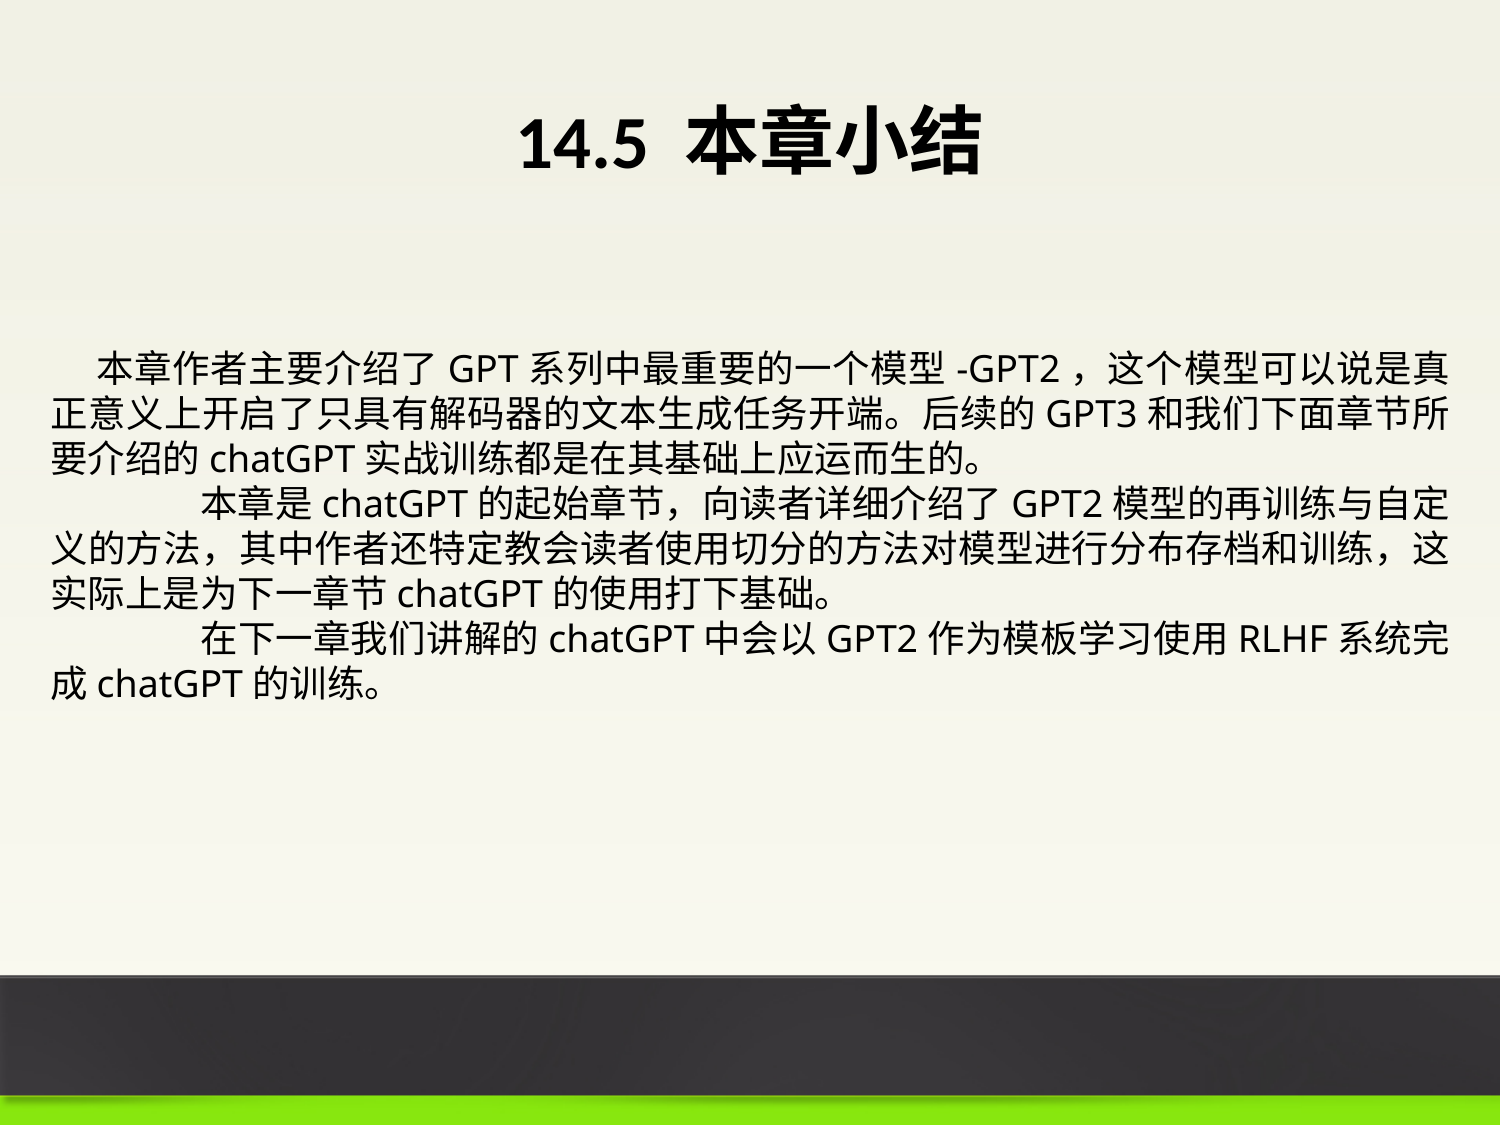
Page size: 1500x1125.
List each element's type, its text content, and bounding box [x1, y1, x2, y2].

text_box 本章作者主要介绍了GPT系列中最重要的一个模型-GPT2，这个模型可以说是真正意义上开启了只具有解码器的文本生成任务开端。后续的GPT3和我们下面章节所要介绍的chatGPT实战训练都是在其基础上应运而生的。 本章是chatGPT的起始章节，向读者详细介绍了GPT2模型的再训练与自定义的方法，其中作者还特定教会读者使用切分的方法对模型进行分布存档和训练，这实际上是为下一章节chatGPT的使用打下基础。 在下一章我们讲解的chatGPT中会以GPT2作为模板学习使用RLHF系统完成chatGPT的训练。 [35, 338, 1465, 713]
picture [0, 0, 1500, 1125]
title 14.5 本章小结 [75, 45, 1425, 233]
